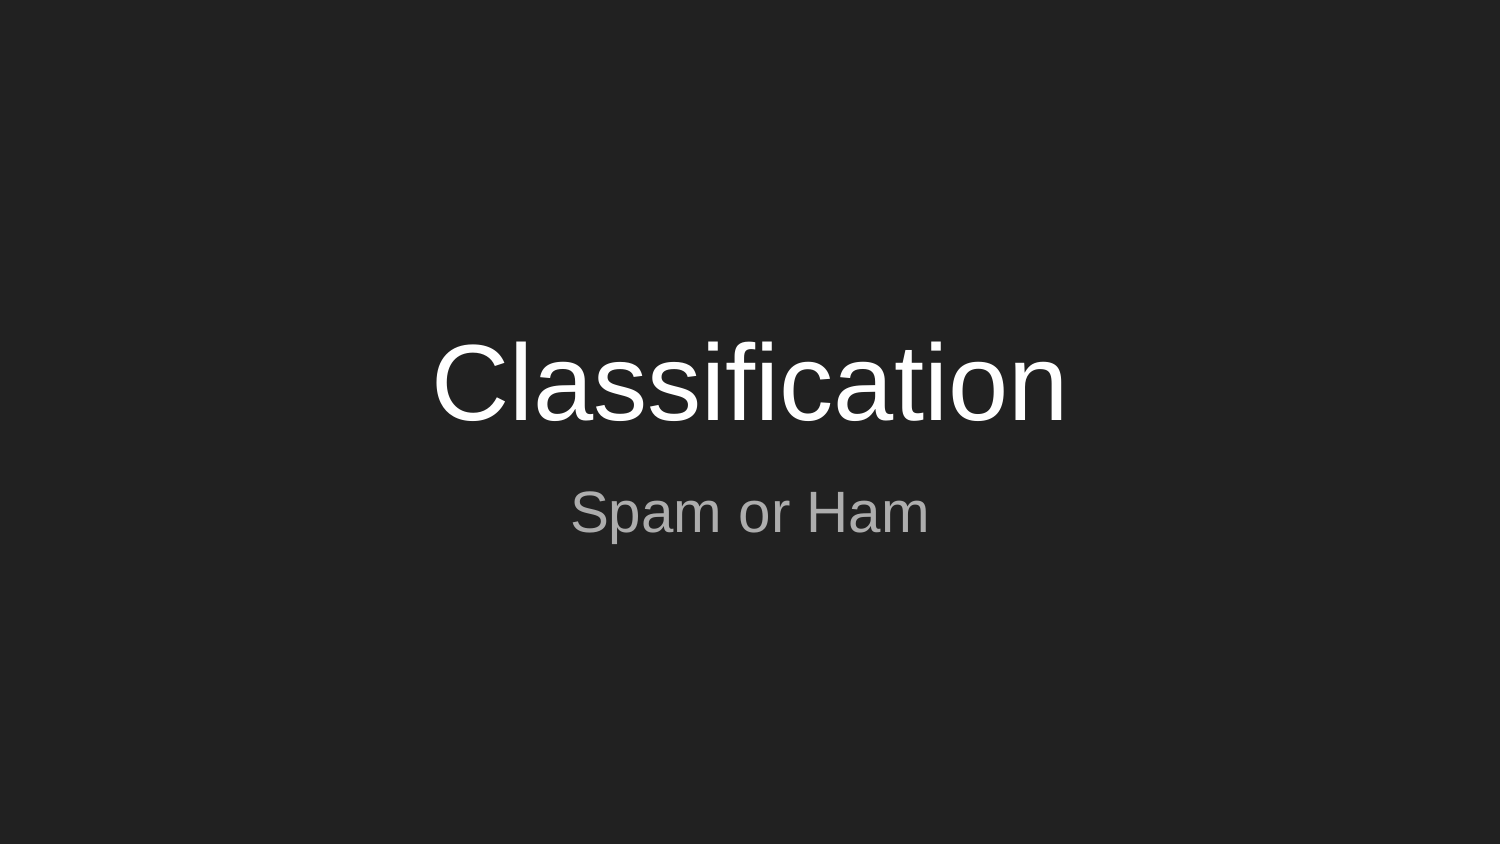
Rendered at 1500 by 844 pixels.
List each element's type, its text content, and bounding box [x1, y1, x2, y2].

title Classification [51, 122, 1449, 459]
subtitle Spam or Ham [51, 464, 1449, 595]
